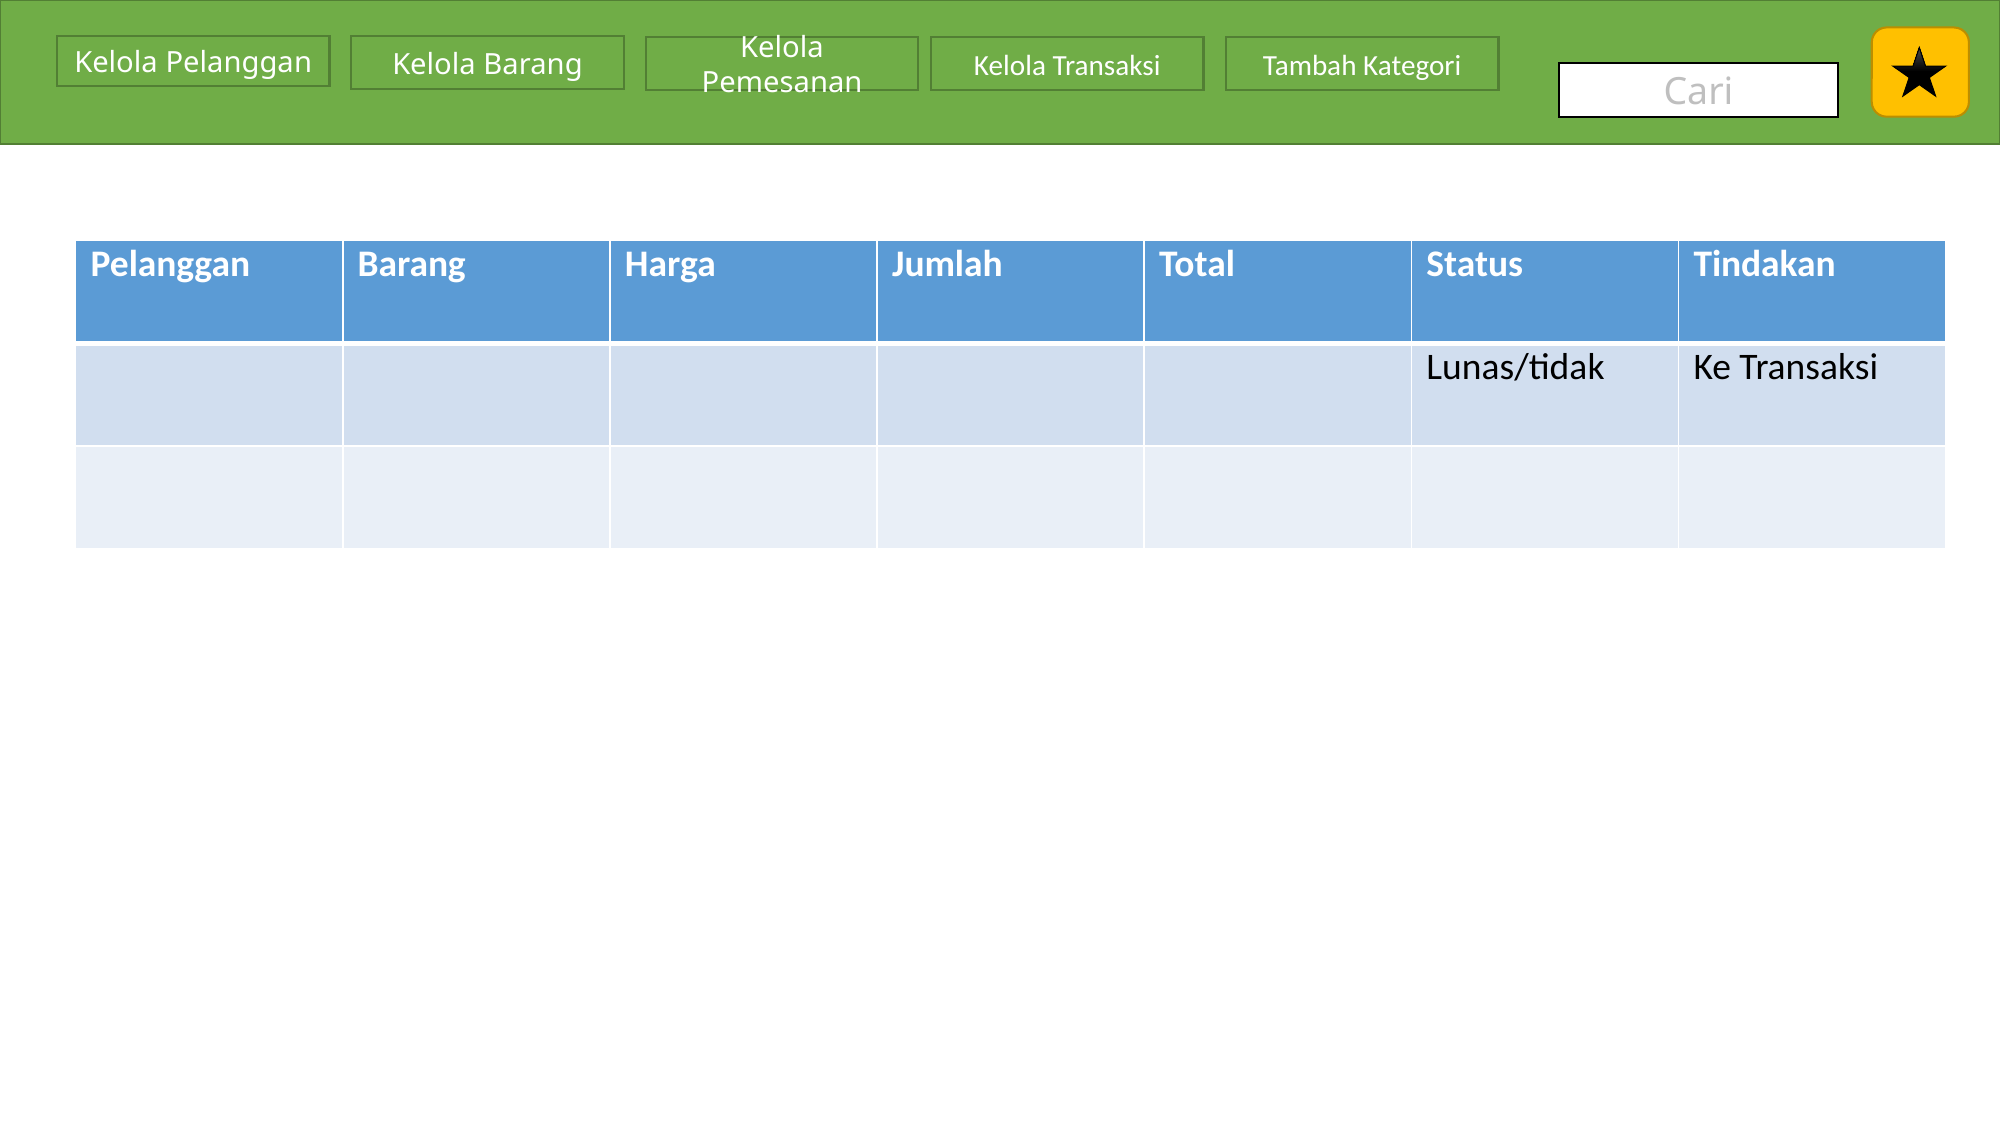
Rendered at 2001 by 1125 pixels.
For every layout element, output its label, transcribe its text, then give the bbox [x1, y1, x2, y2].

text_box [1891, 45, 1948, 98]
table_cell [1145, 346, 1411, 445]
table_header Pelanggan [76, 241, 342, 341]
text_box [0, 0, 2000, 145]
text_box Tambah Kategori [1225, 36, 1500, 91]
table_cell [1679, 447, 1945, 548]
table_cell [76, 346, 342, 445]
text_box Cari [1558, 62, 1839, 118]
table_cell [1412, 447, 1678, 548]
table_header Barang [344, 241, 609, 341]
table_header Tindakan [1679, 241, 1945, 341]
text_box Kelola Barang [350, 35, 625, 90]
table_cell [344, 346, 609, 445]
text_box Kelola Transaksi [930, 36, 1205, 91]
table_cell Lunas/tidak [1412, 346, 1678, 445]
table_header Harga [611, 241, 876, 341]
table_header Status [1412, 241, 1678, 341]
table_cell [878, 346, 1143, 445]
text_box Kelola Pemesanan [645, 36, 919, 91]
table_header Jumlah [878, 241, 1143, 341]
table_cell [1145, 447, 1411, 548]
text_box Kelola Pelanggan [56, 35, 331, 87]
table_cell [344, 447, 609, 548]
table_cell [76, 447, 342, 548]
table_cell [611, 346, 876, 445]
table_cell [878, 447, 1143, 548]
text_box [1870, 26, 1970, 118]
table_cell [611, 447, 876, 548]
table_header Total [1145, 241, 1411, 341]
table_cell Ke Transaksi [1679, 346, 1945, 445]
